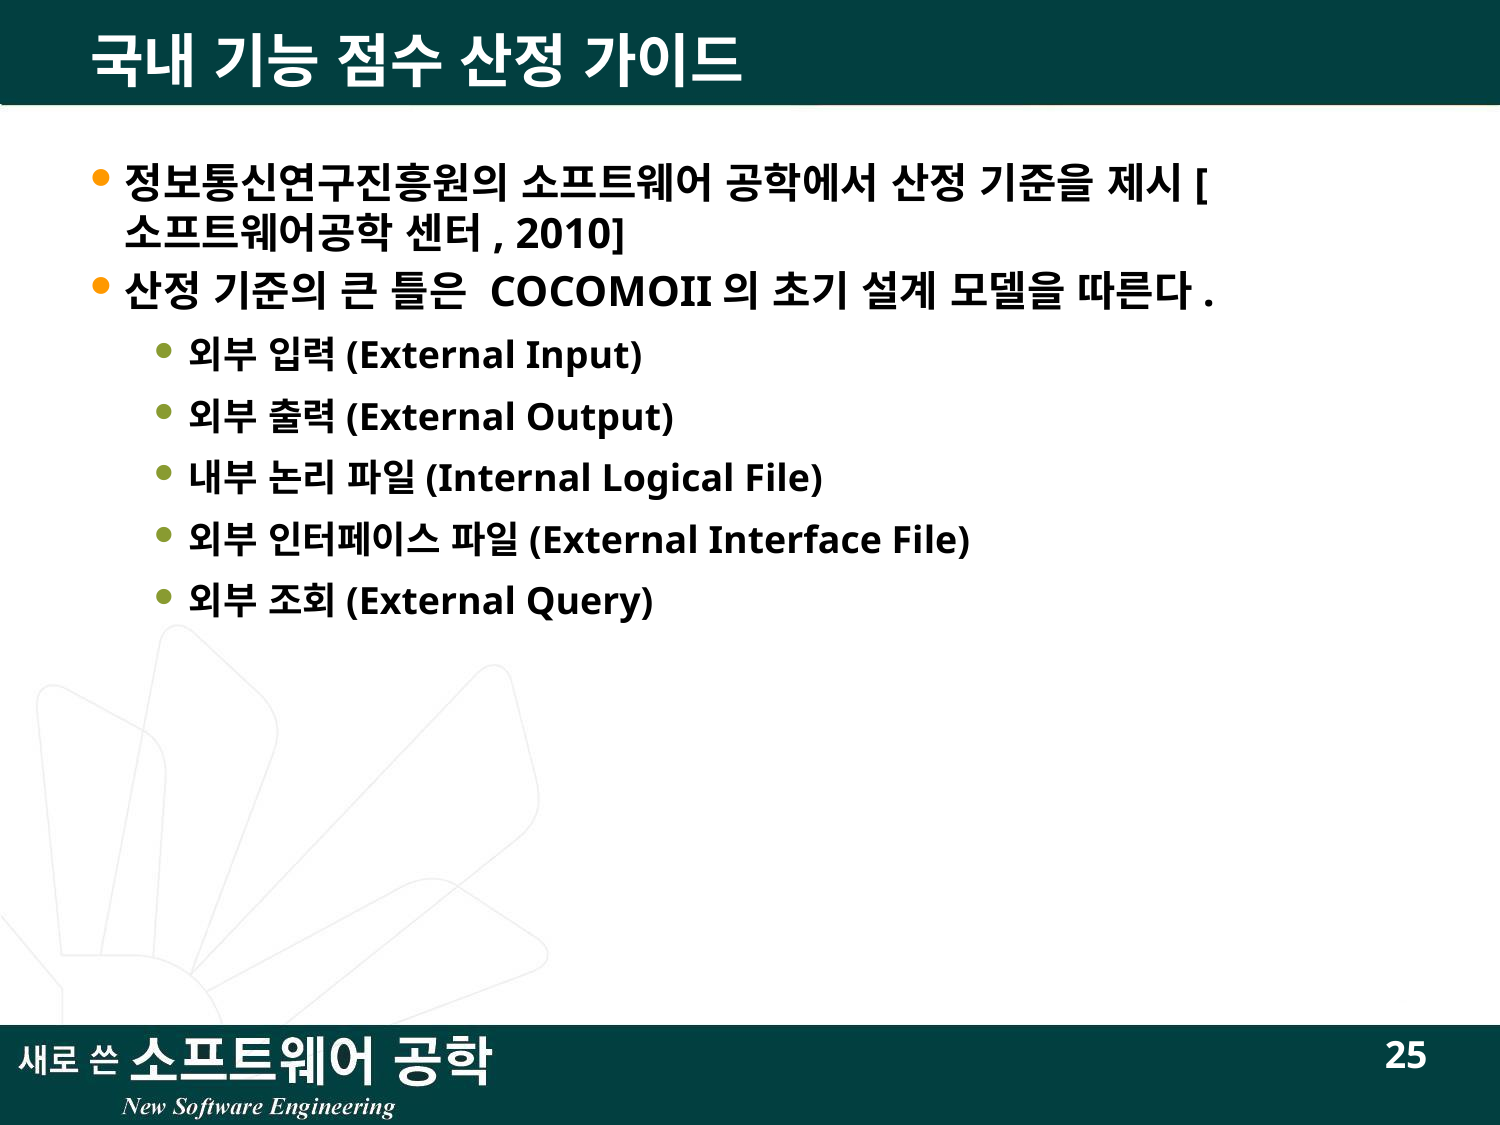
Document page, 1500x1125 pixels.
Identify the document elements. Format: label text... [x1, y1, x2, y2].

list 정보통신연구진흥원의 소프트웨어 공학에서 산정 기준을 제시[소프트웨어공학 센터, 2010] 산정 기준의 큰 틀은 COCOMOII의 초기 설계 모델을 따른다. 외부 입력(External Input) 외부 출력(External Output) 내부 논리 파일(Internal Logical File) 외부 인터페이스 파일(External Interface File) 외부 조회(External Query) [74, 148, 1426, 1006]
slide_number 25 [1092, 1023, 1443, 1102]
picture [0, 0, 1500, 1125]
title 국내 기능 점수 산정 가이드 [74, 13, 1426, 106]
